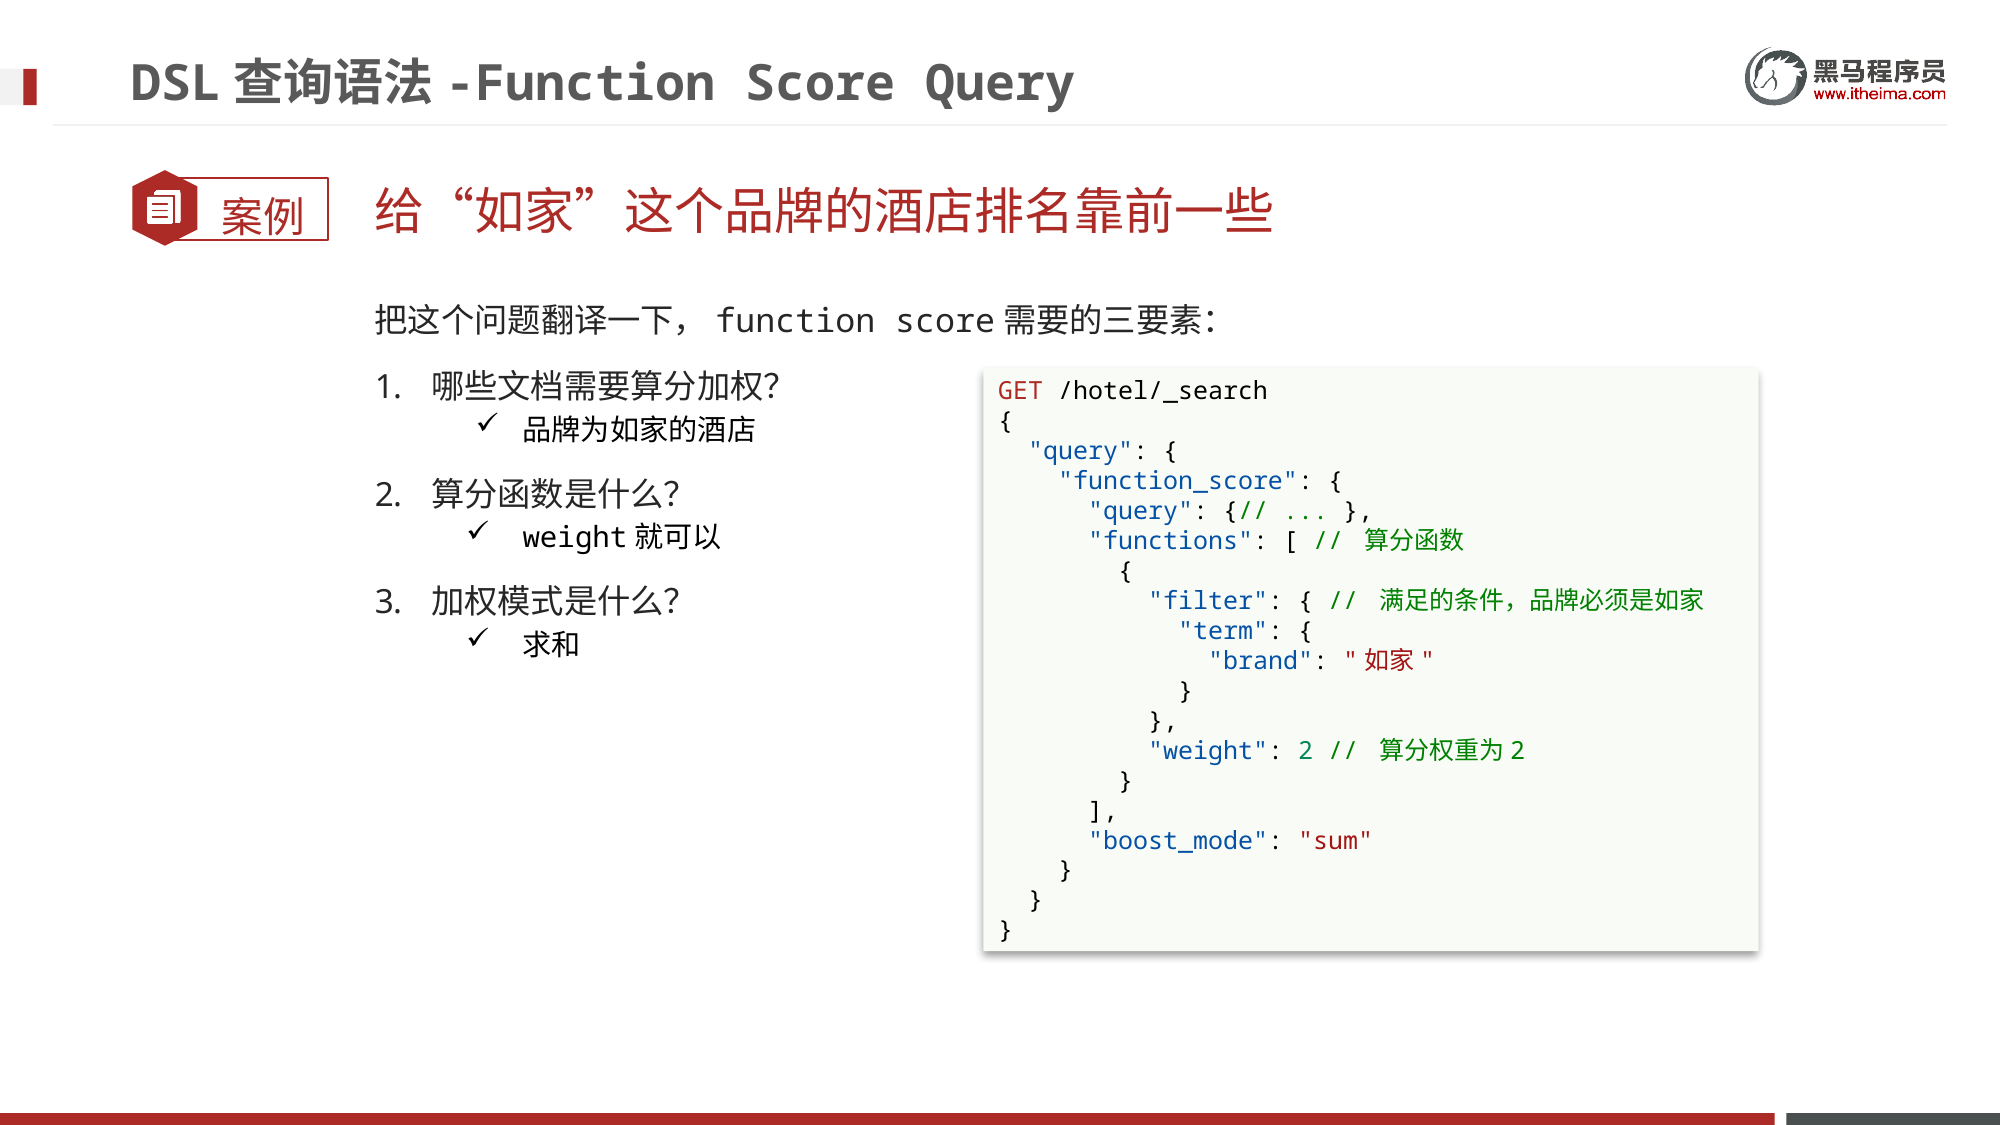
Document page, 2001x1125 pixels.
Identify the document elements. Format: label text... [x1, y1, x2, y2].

title DSL查询语法-Function Score Query [116, 38, 1556, 124]
list 把这个问题翻译一下，function score需要的三要素： 哪些文档需要算分加权？ 品牌为如家的酒店 算分函数是什么？ weight就可以 加权模式是什么？ 求和 [360, 271, 1899, 964]
picture [1744, 46, 1946, 106]
list 给“如家”这个品牌的酒店排名靠前一些 [360, 166, 1872, 252]
text_box GET /hotel/_search { "query": { "function_score": { "query": {// ... }, "functions": [ // 算分函数 { "filter": { // 满足的条件，品牌必须是如家 "term": { "brand": "如家" } }, "weight": 2 // 算分权重为2 } ], "boost_mode": "sum" } } } [983, 367, 1759, 952]
picture [147, 190, 181, 224]
